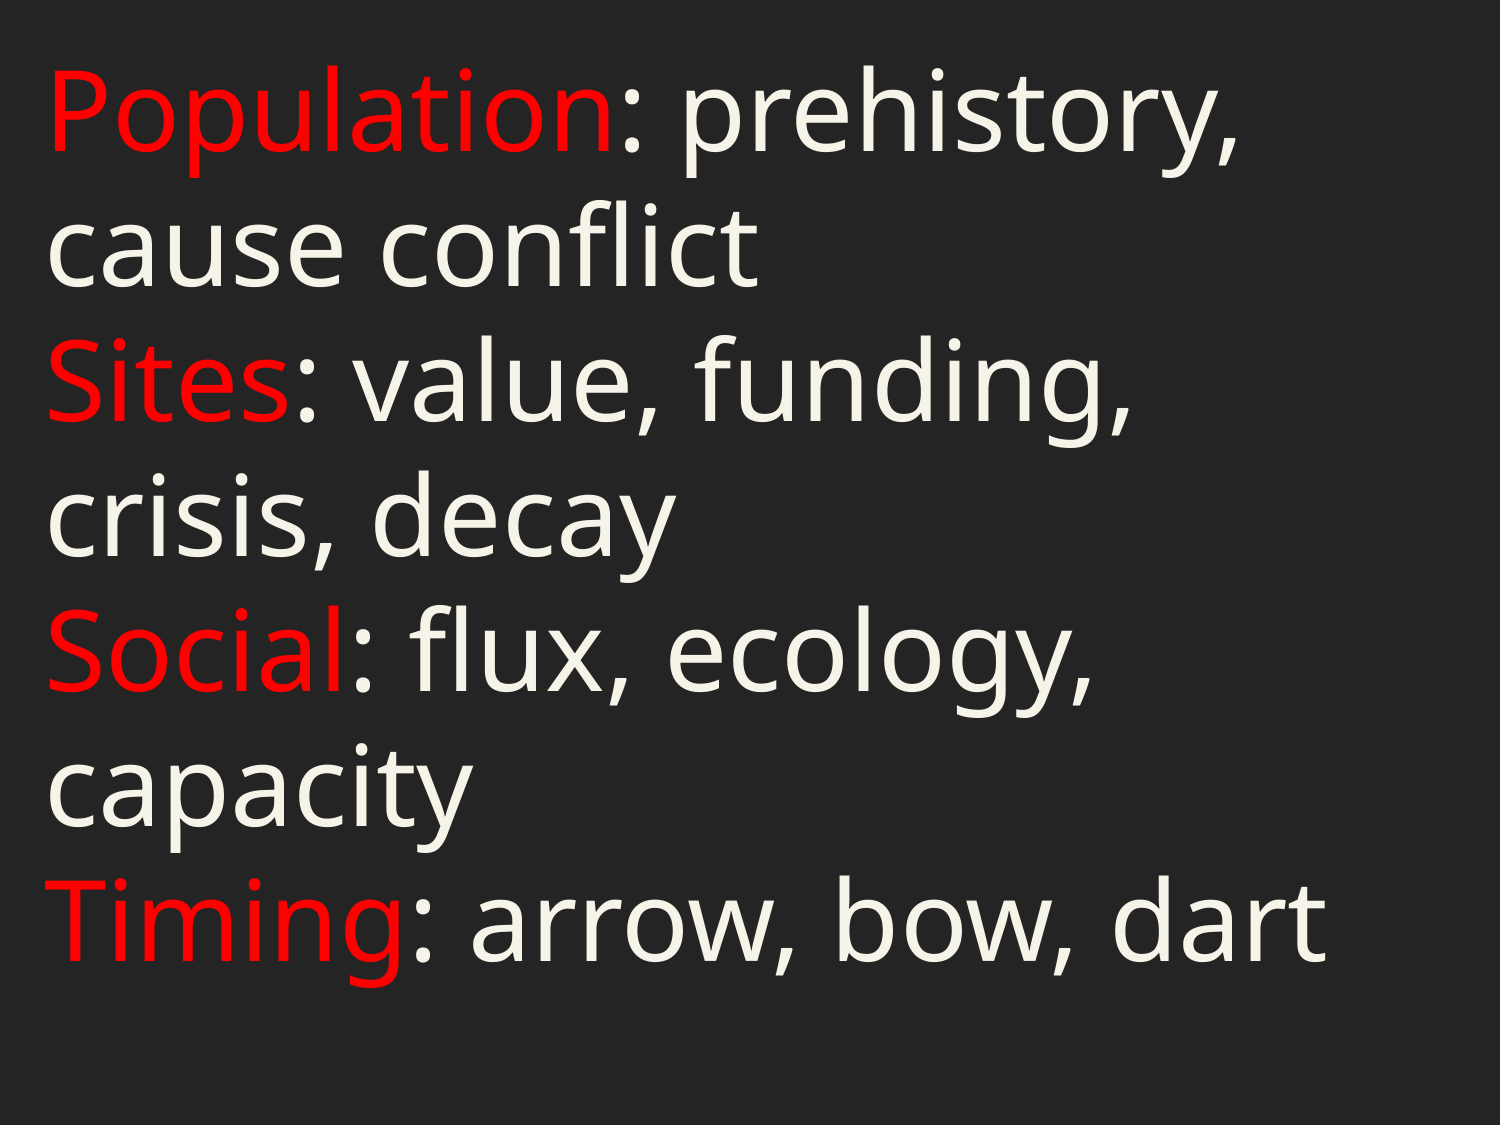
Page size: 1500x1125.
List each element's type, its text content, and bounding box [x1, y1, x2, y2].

text_box Population: prehistory, cause conflict Sites: value, funding, crisis, decay Social: flux, ecology, capacity Timing: arrow, bow, dart [29, 31, 1471, 992]
